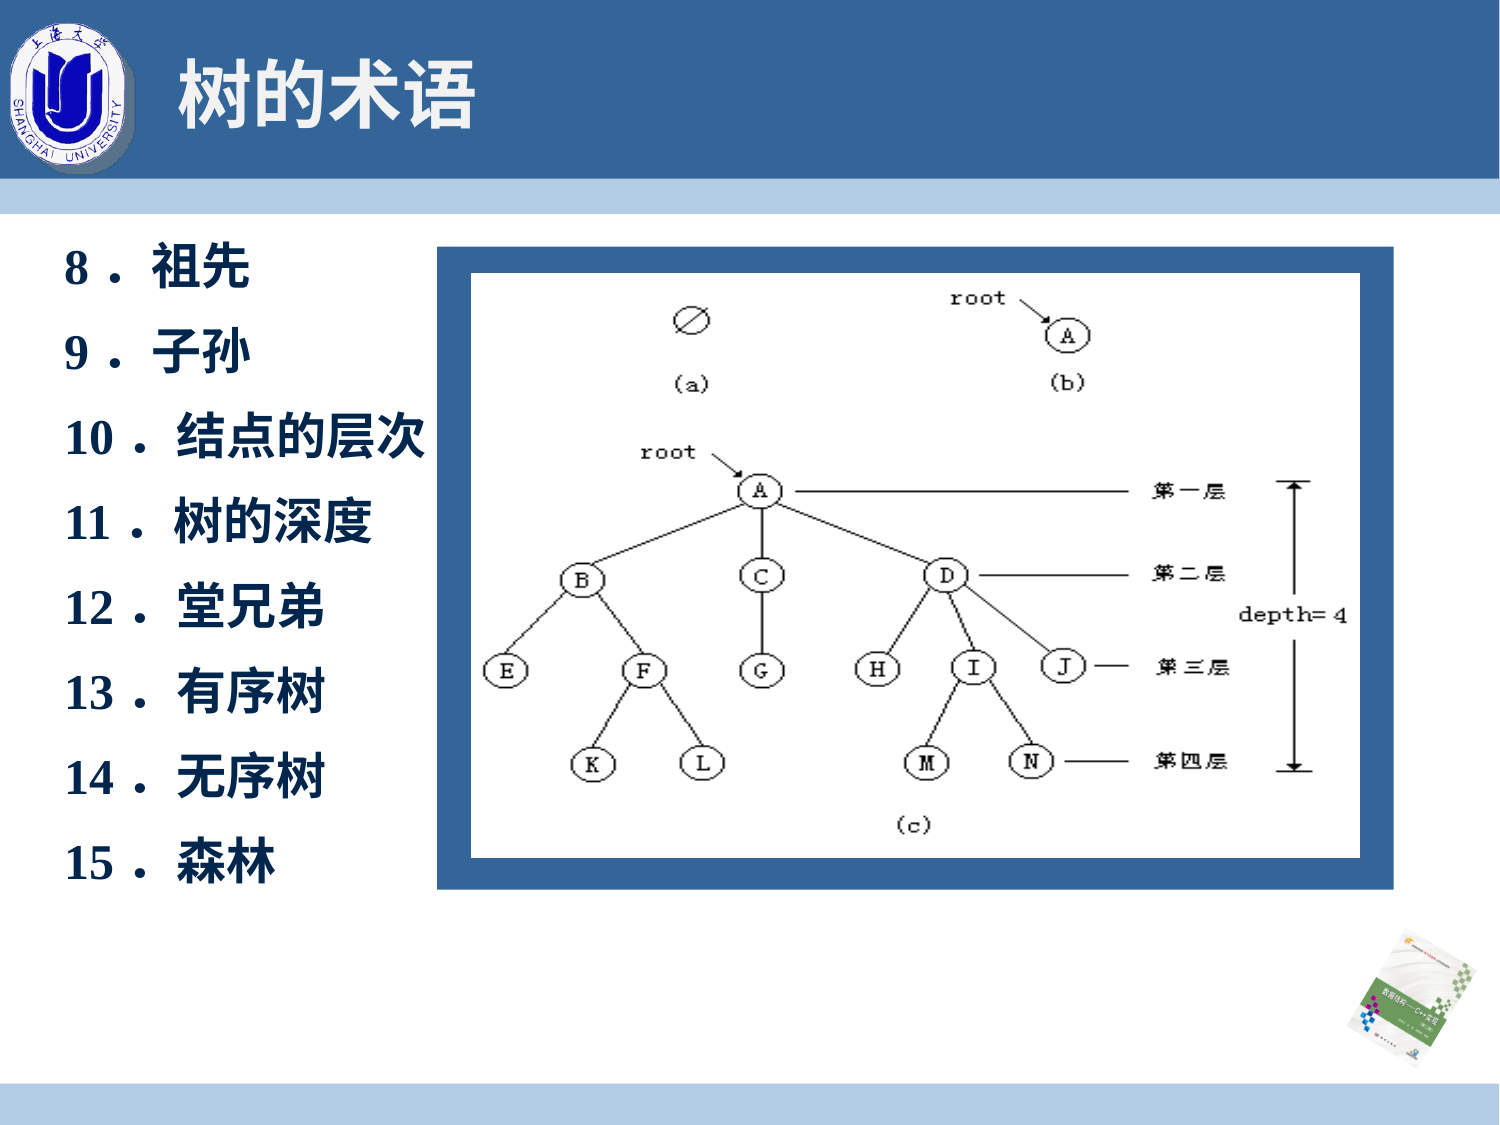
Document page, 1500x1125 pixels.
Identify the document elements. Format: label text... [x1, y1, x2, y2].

picture [4, 17, 128, 176]
title 树的术语 [162, 23, 1436, 161]
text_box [436, 246, 1394, 890]
list 8．祖先 9．子孙 10．结点的层次 11．树的深度 12．堂兄弟 13．有序树 14．无序树 15．森林 [49, 227, 1283, 1060]
picture [1347, 928, 1476, 1068]
